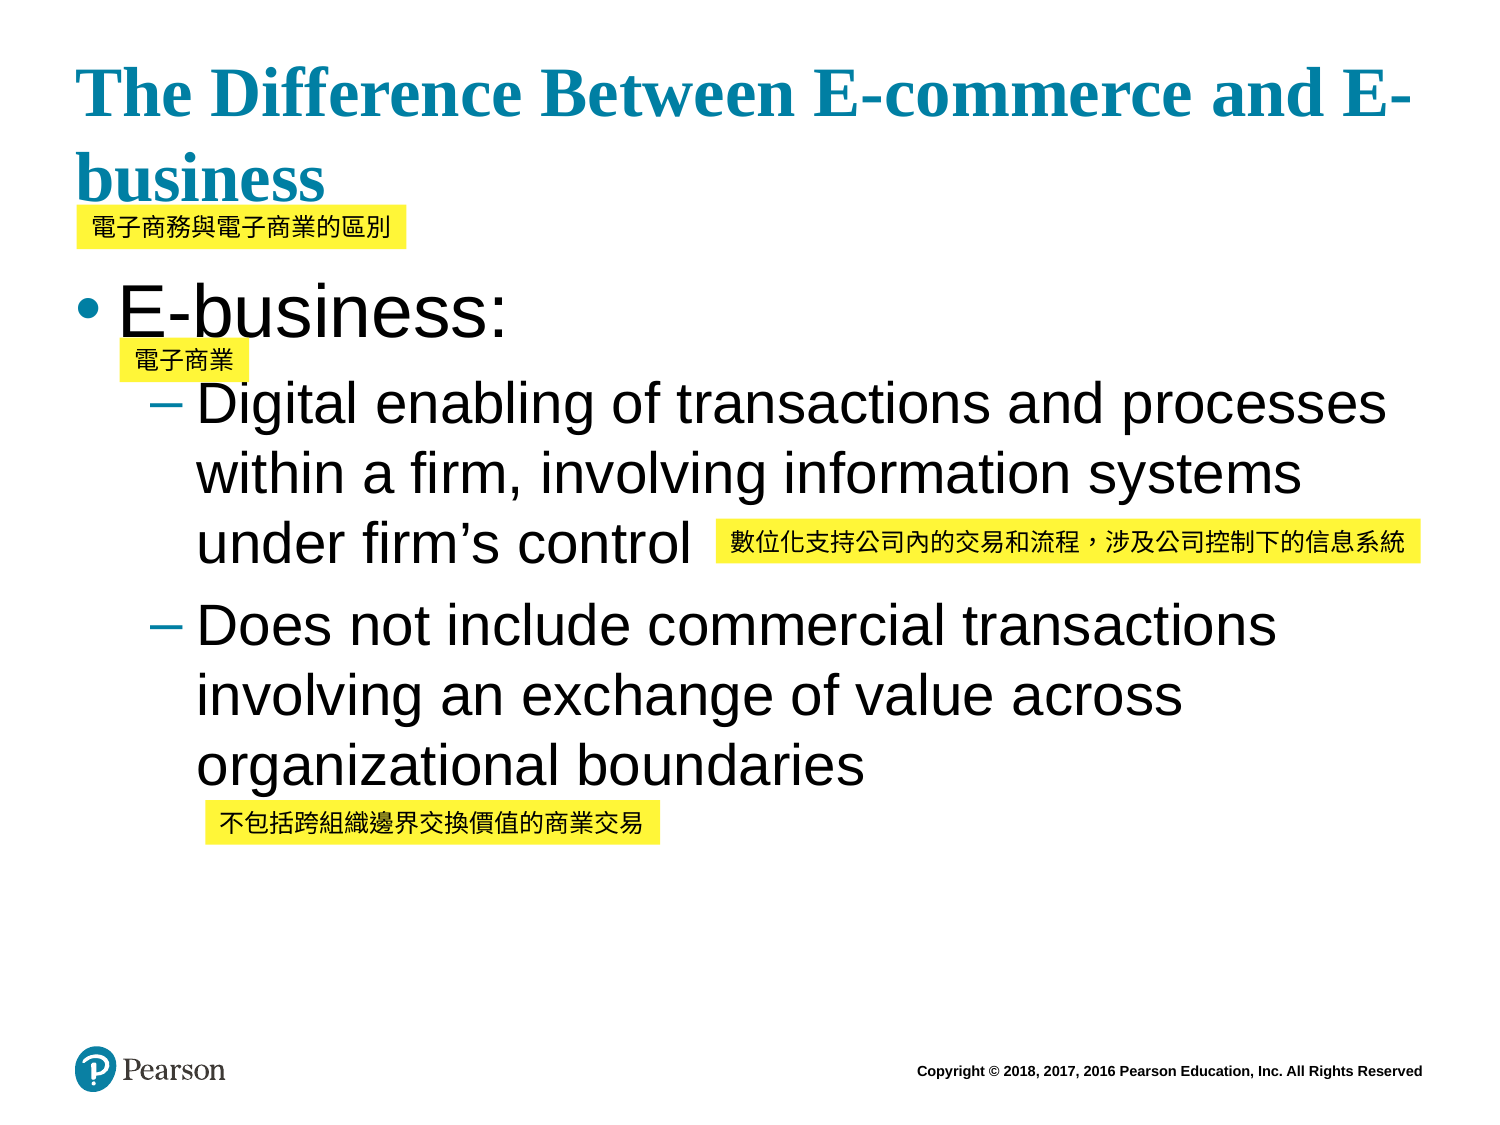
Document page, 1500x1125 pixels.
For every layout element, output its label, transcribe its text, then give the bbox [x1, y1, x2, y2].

text_box 電子商務與電子商業的區別 [76, 204, 407, 250]
text_box 不包括跨組織邊界交換價值的商業交易 [205, 800, 661, 845]
title The Difference Between E-commerce and E-business [75, 35, 1425, 216]
list E-business: Digital enabling of transactions and processes within a firm, involving information systems under firm’s control Does not include commercial transactions involving an exchange of value across organizational boundaries [75, 262, 1425, 1005]
text_box 電子商業 [119, 337, 250, 383]
text_box 數位化支持公司內的交易和流程，涉及公司控制下的信息系統 [715, 518, 1421, 564]
